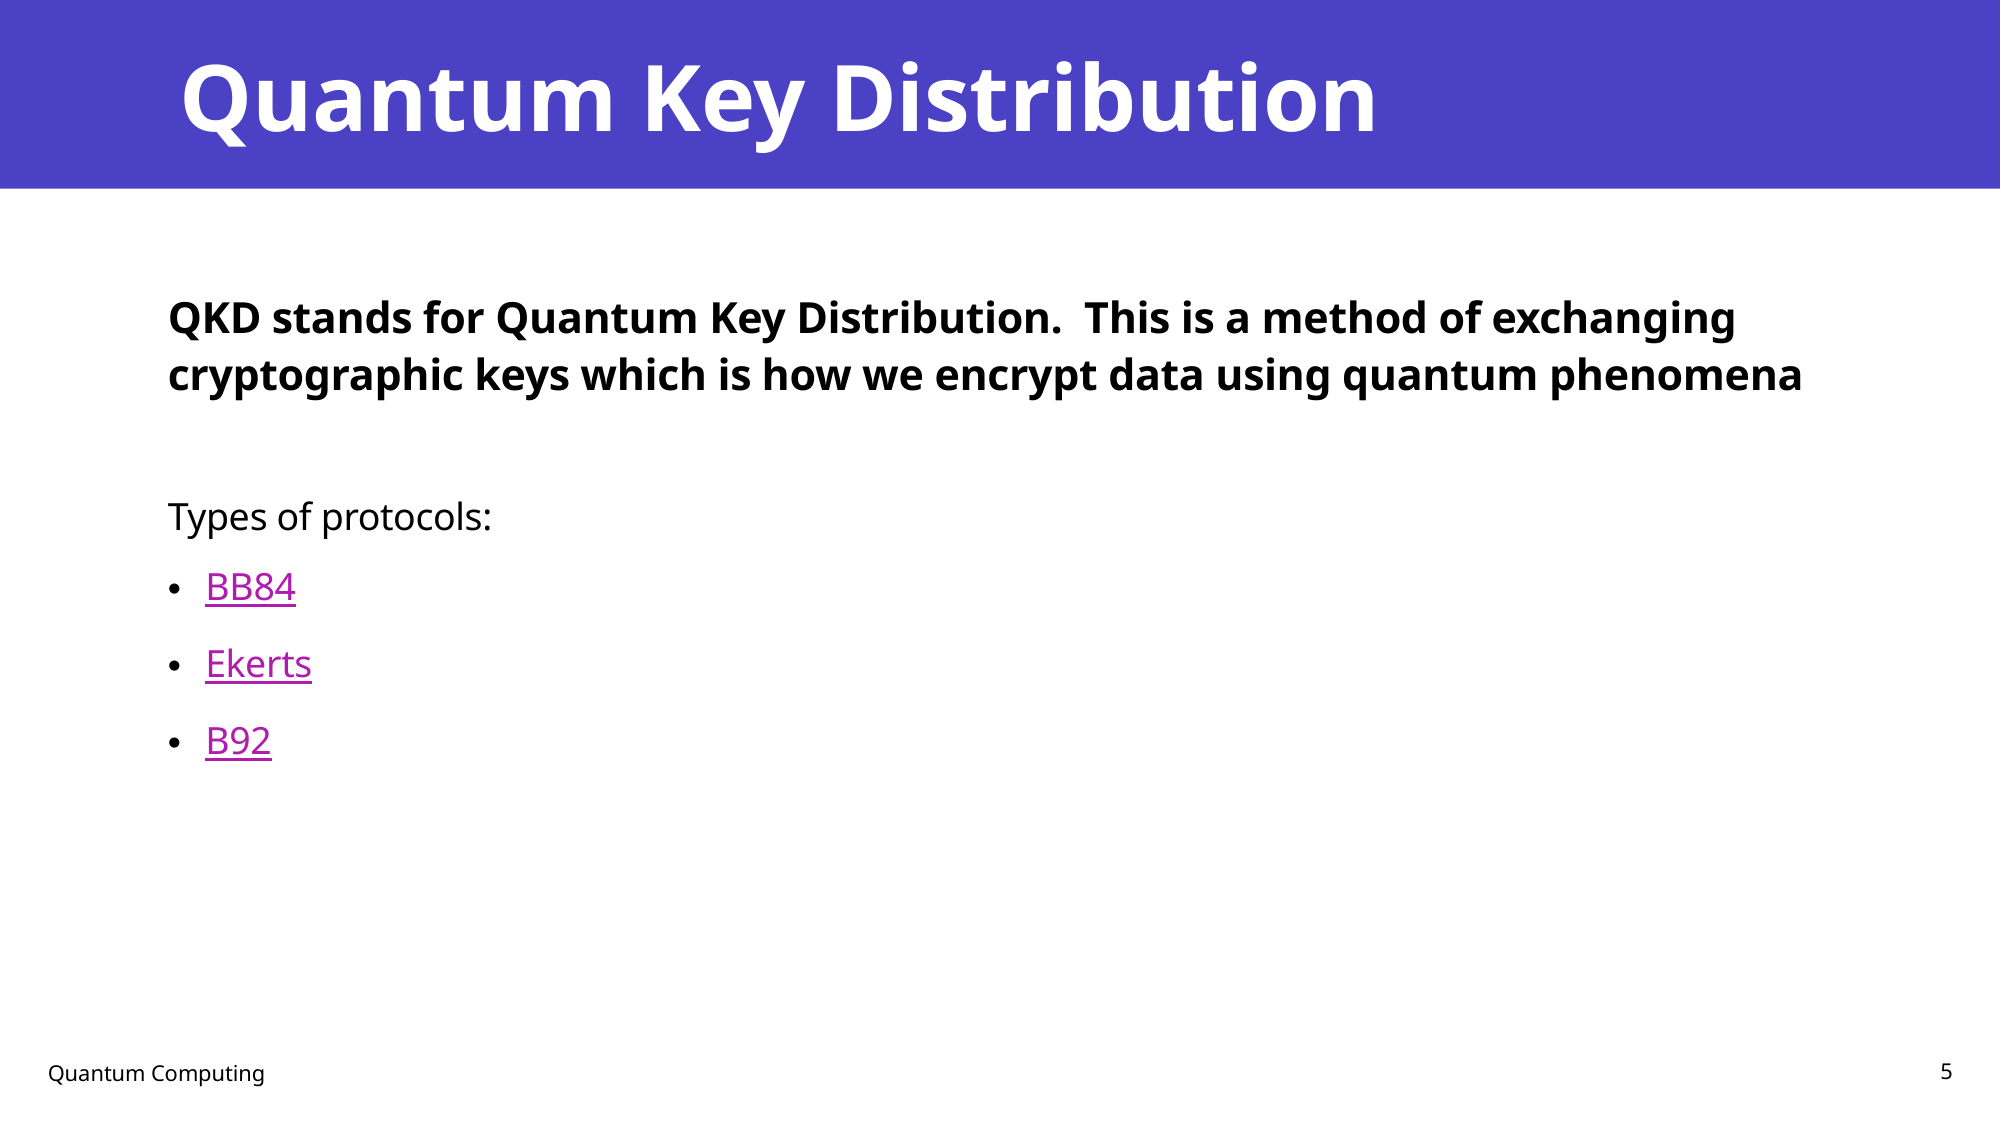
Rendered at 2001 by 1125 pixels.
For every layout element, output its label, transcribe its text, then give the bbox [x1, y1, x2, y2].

footer Quantum Computing [33, 1042, 827, 1103]
list QKD stands for Quantum Key Distribution. This is a method of exchanging cryptographic keys which is how we encrypt data using quantum phenomena [152, 278, 1848, 461]
title Quantum Key Distribution [164, 31, 1710, 159]
text_box Types of protocols: BB84 Ekerts B92 [152, 480, 1907, 896]
slide_number 5 [1864, 1042, 1968, 1103]
